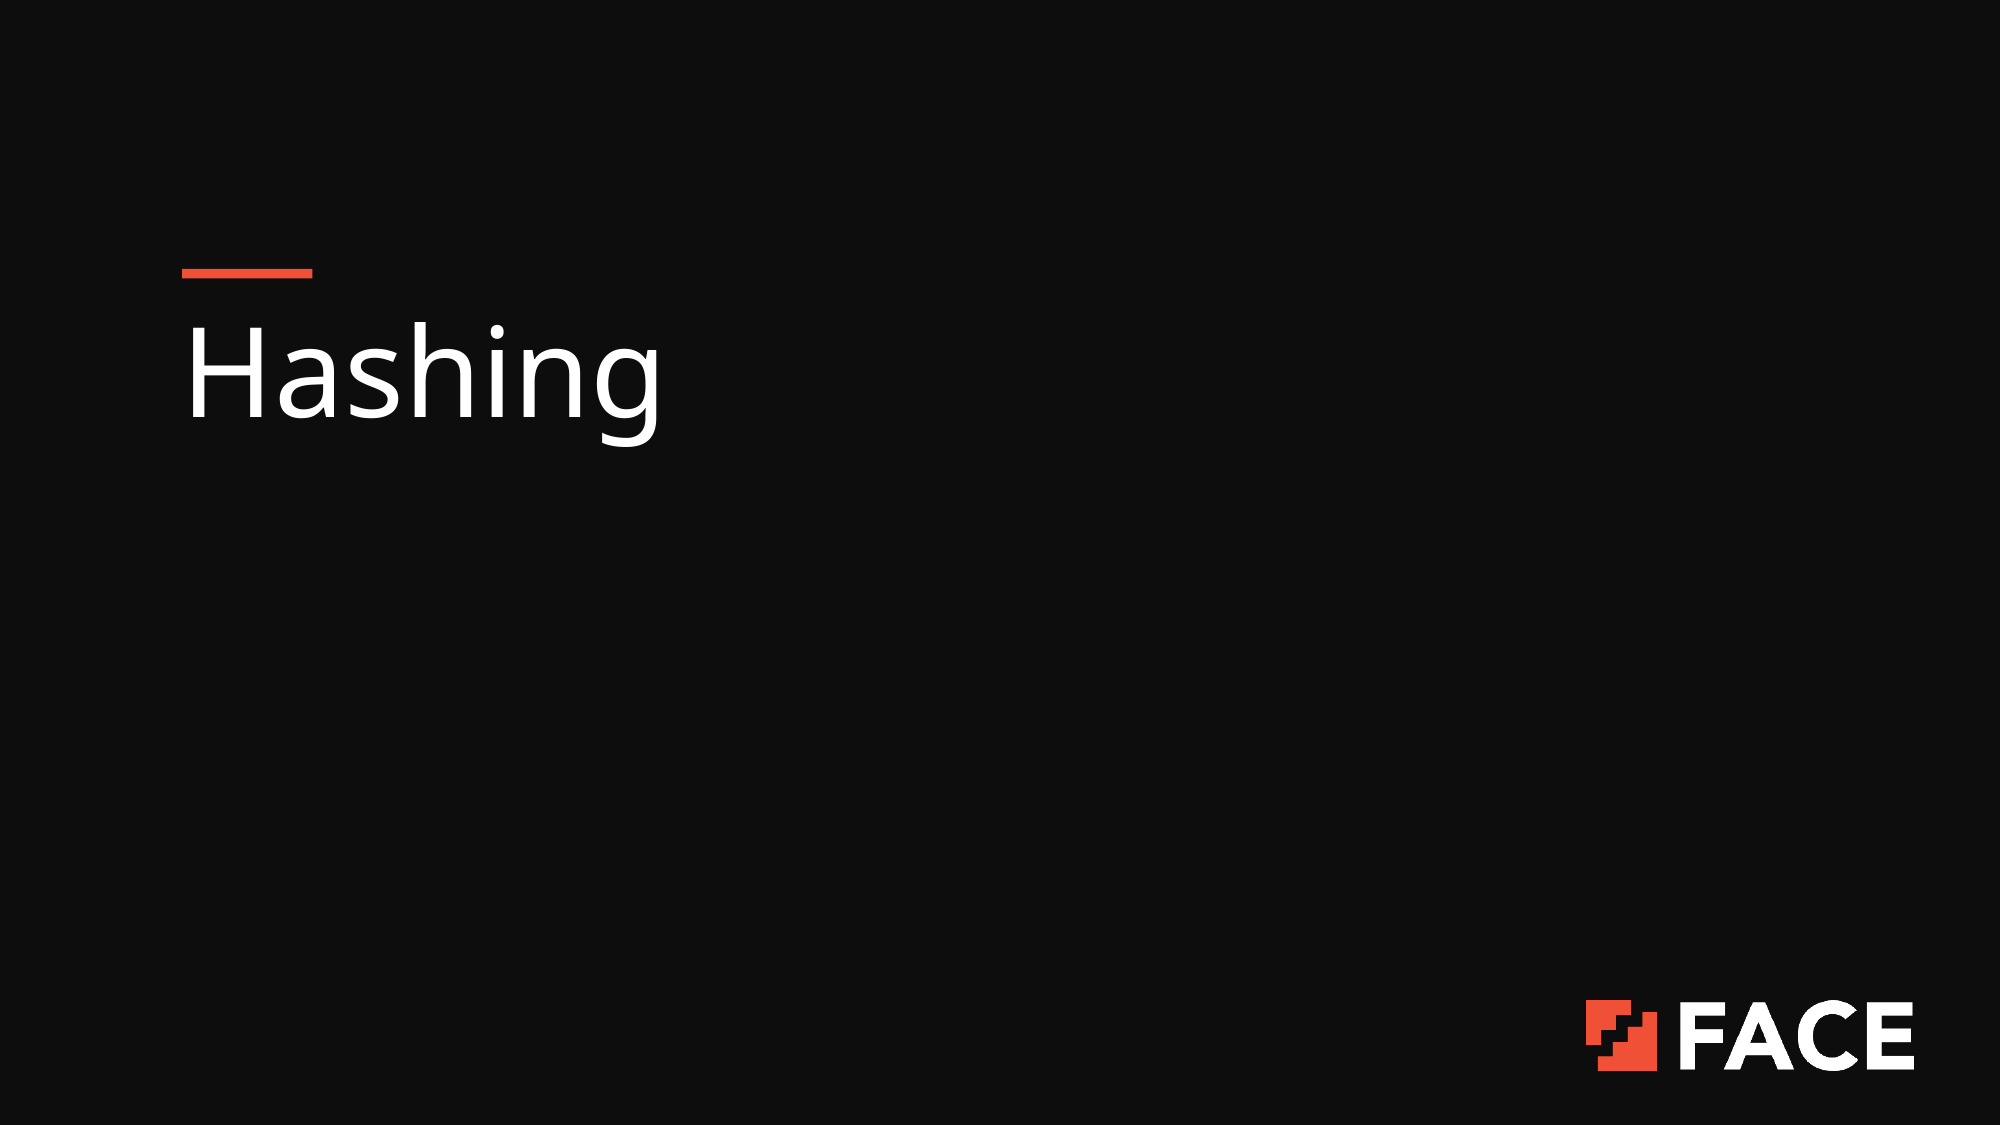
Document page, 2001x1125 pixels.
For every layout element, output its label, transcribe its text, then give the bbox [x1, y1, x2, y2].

picture [1586, 1000, 1914, 1072]
text_box [180, 267, 314, 280]
text_box Hashing [166, 285, 1834, 451]
